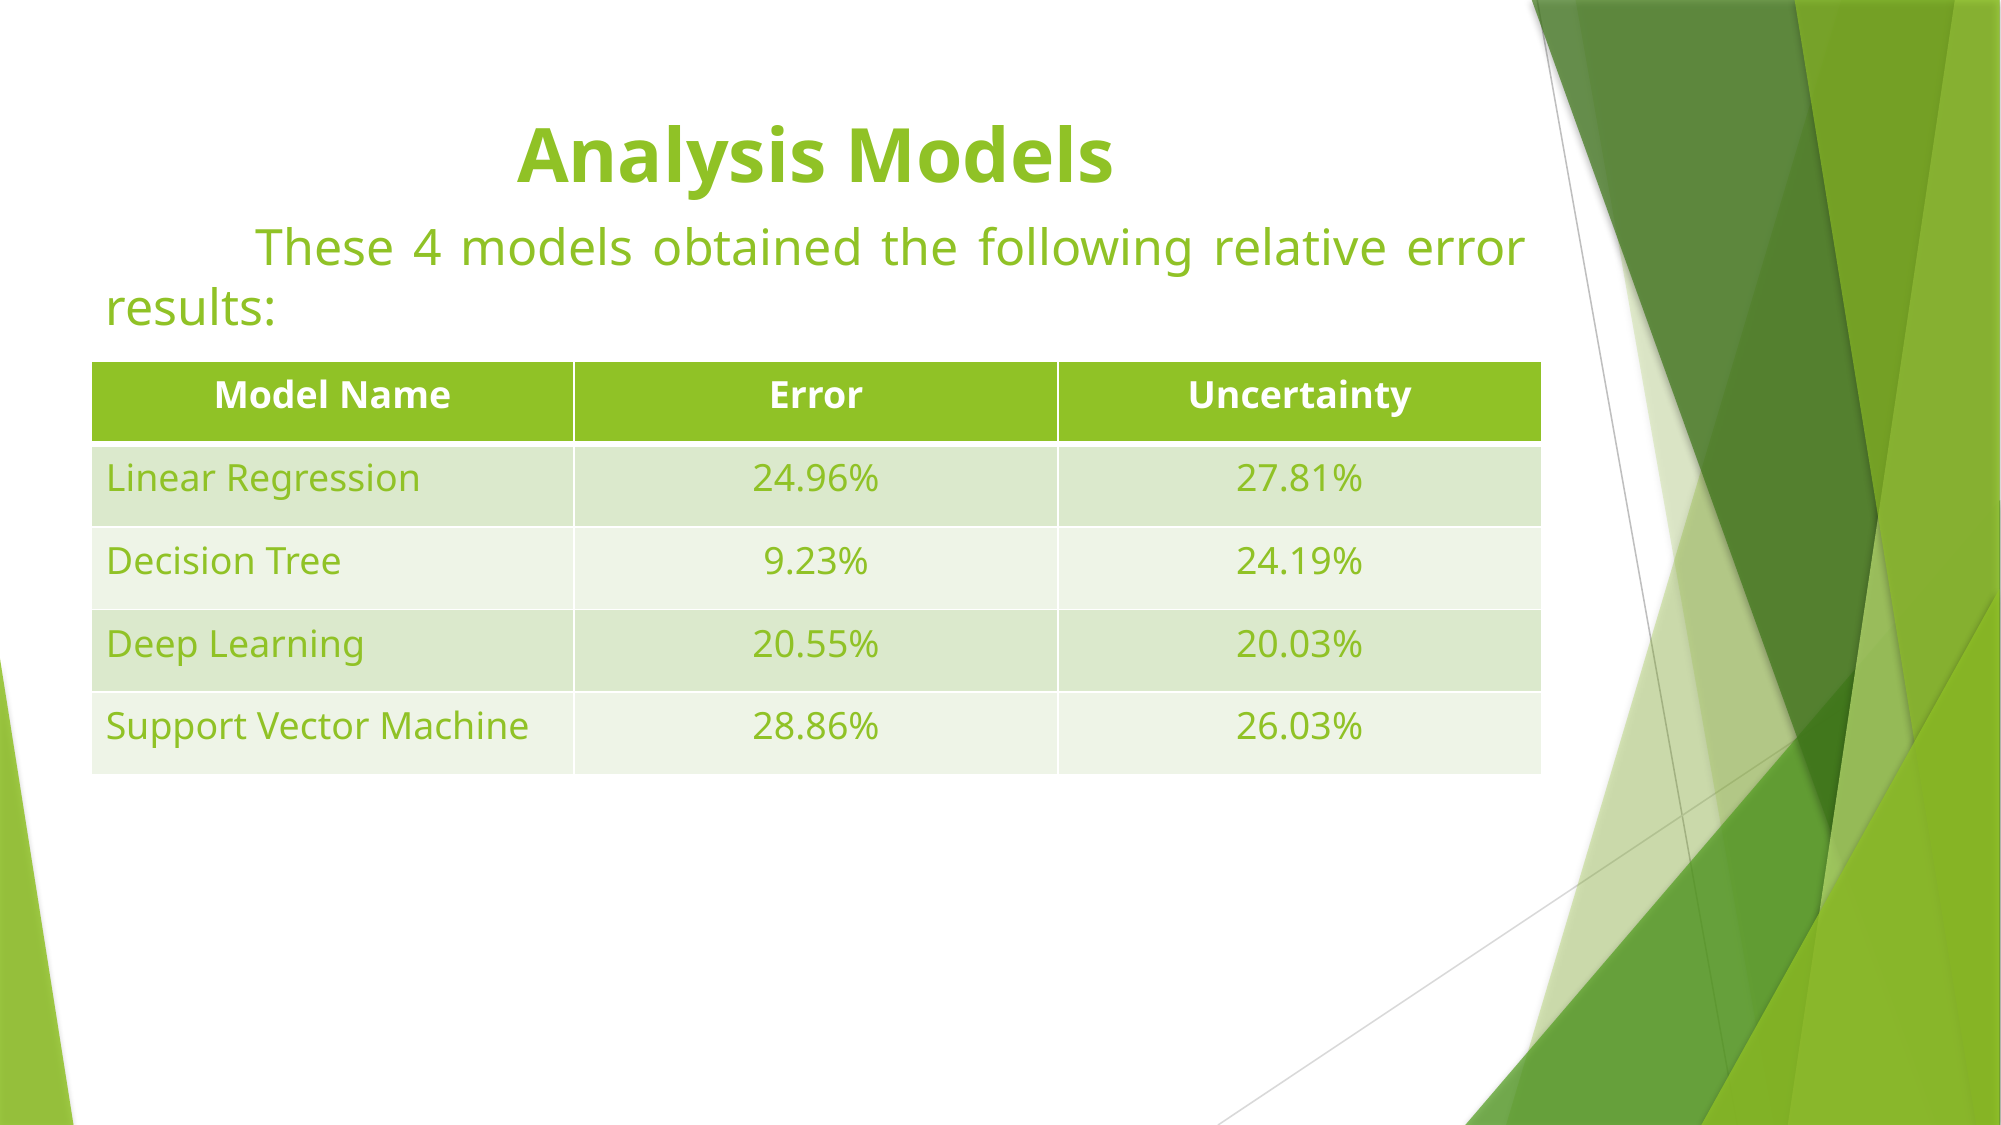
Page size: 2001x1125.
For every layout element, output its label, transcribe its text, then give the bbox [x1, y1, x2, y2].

table_header Error [575, 362, 1057, 441]
table_cell 27.81% [1059, 447, 1541, 526]
table_cell Deep Learning [92, 610, 573, 691]
table_header Model Name [92, 362, 573, 441]
table_cell Decision Tree [92, 528, 573, 609]
table_cell 9.23% [575, 528, 1057, 609]
table_cell 20.03% [1059, 610, 1541, 691]
title Analysis Models [111, 99, 1522, 208]
table_cell 24.19% [1059, 528, 1541, 609]
table_cell 26.03% [1059, 693, 1541, 774]
text_box These 4 models obtained the following relative error results: [90, 208, 1542, 361]
table_cell 20.55% [575, 610, 1057, 691]
table_cell Support Vector Machine [92, 693, 573, 774]
table_cell 24.96% [575, 447, 1057, 526]
table_cell Linear Regression [92, 447, 573, 526]
table_cell 28.86% [575, 693, 1057, 774]
table_header Uncertainty [1059, 362, 1541, 441]
